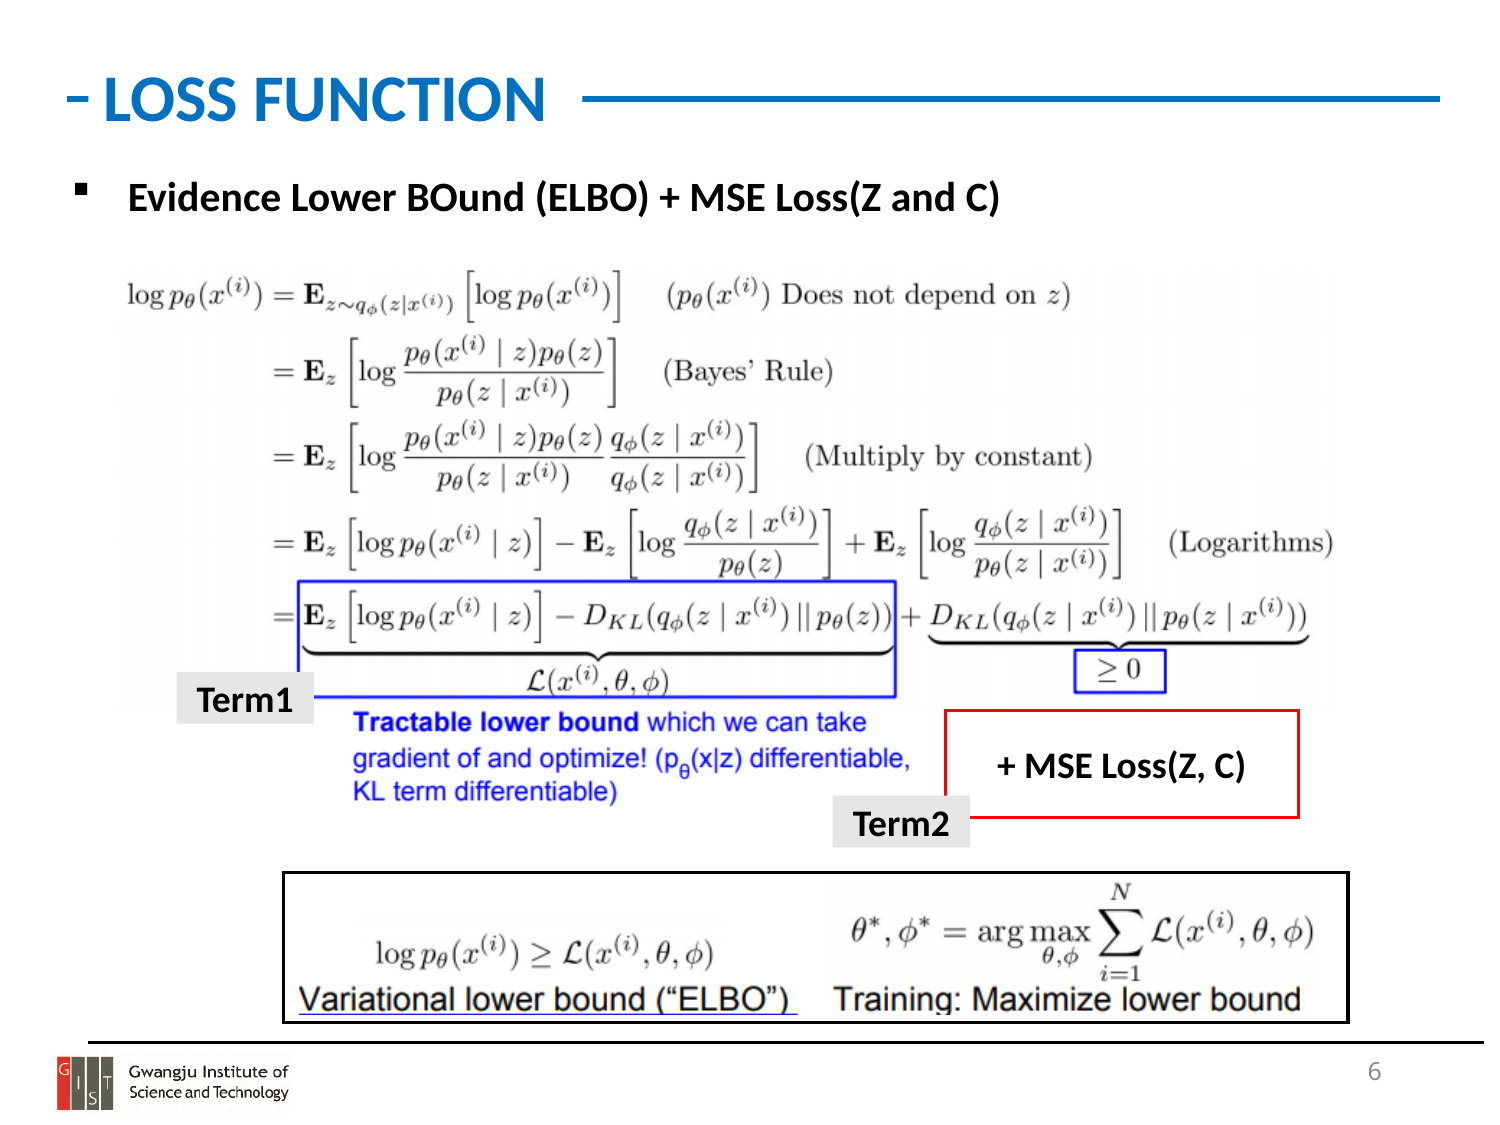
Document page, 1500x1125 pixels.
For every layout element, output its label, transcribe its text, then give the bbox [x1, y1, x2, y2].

text_box + MSE Loss(Z, C) [971, 807, 1299, 818]
text_box Term2 [832, 807, 971, 848]
picture [52, 1051, 292, 1114]
text_box Evidence Lower BOund (ELBO) + MSE Loss(Z and C) [56, 161, 1017, 277]
text_box Loss function [88, 47, 583, 98]
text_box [283, 872, 1349, 1023]
slide_number 6 [1059, 1043, 1397, 1103]
text_box Loss function [88, 99, 583, 143]
picture [64, 269, 1357, 807]
